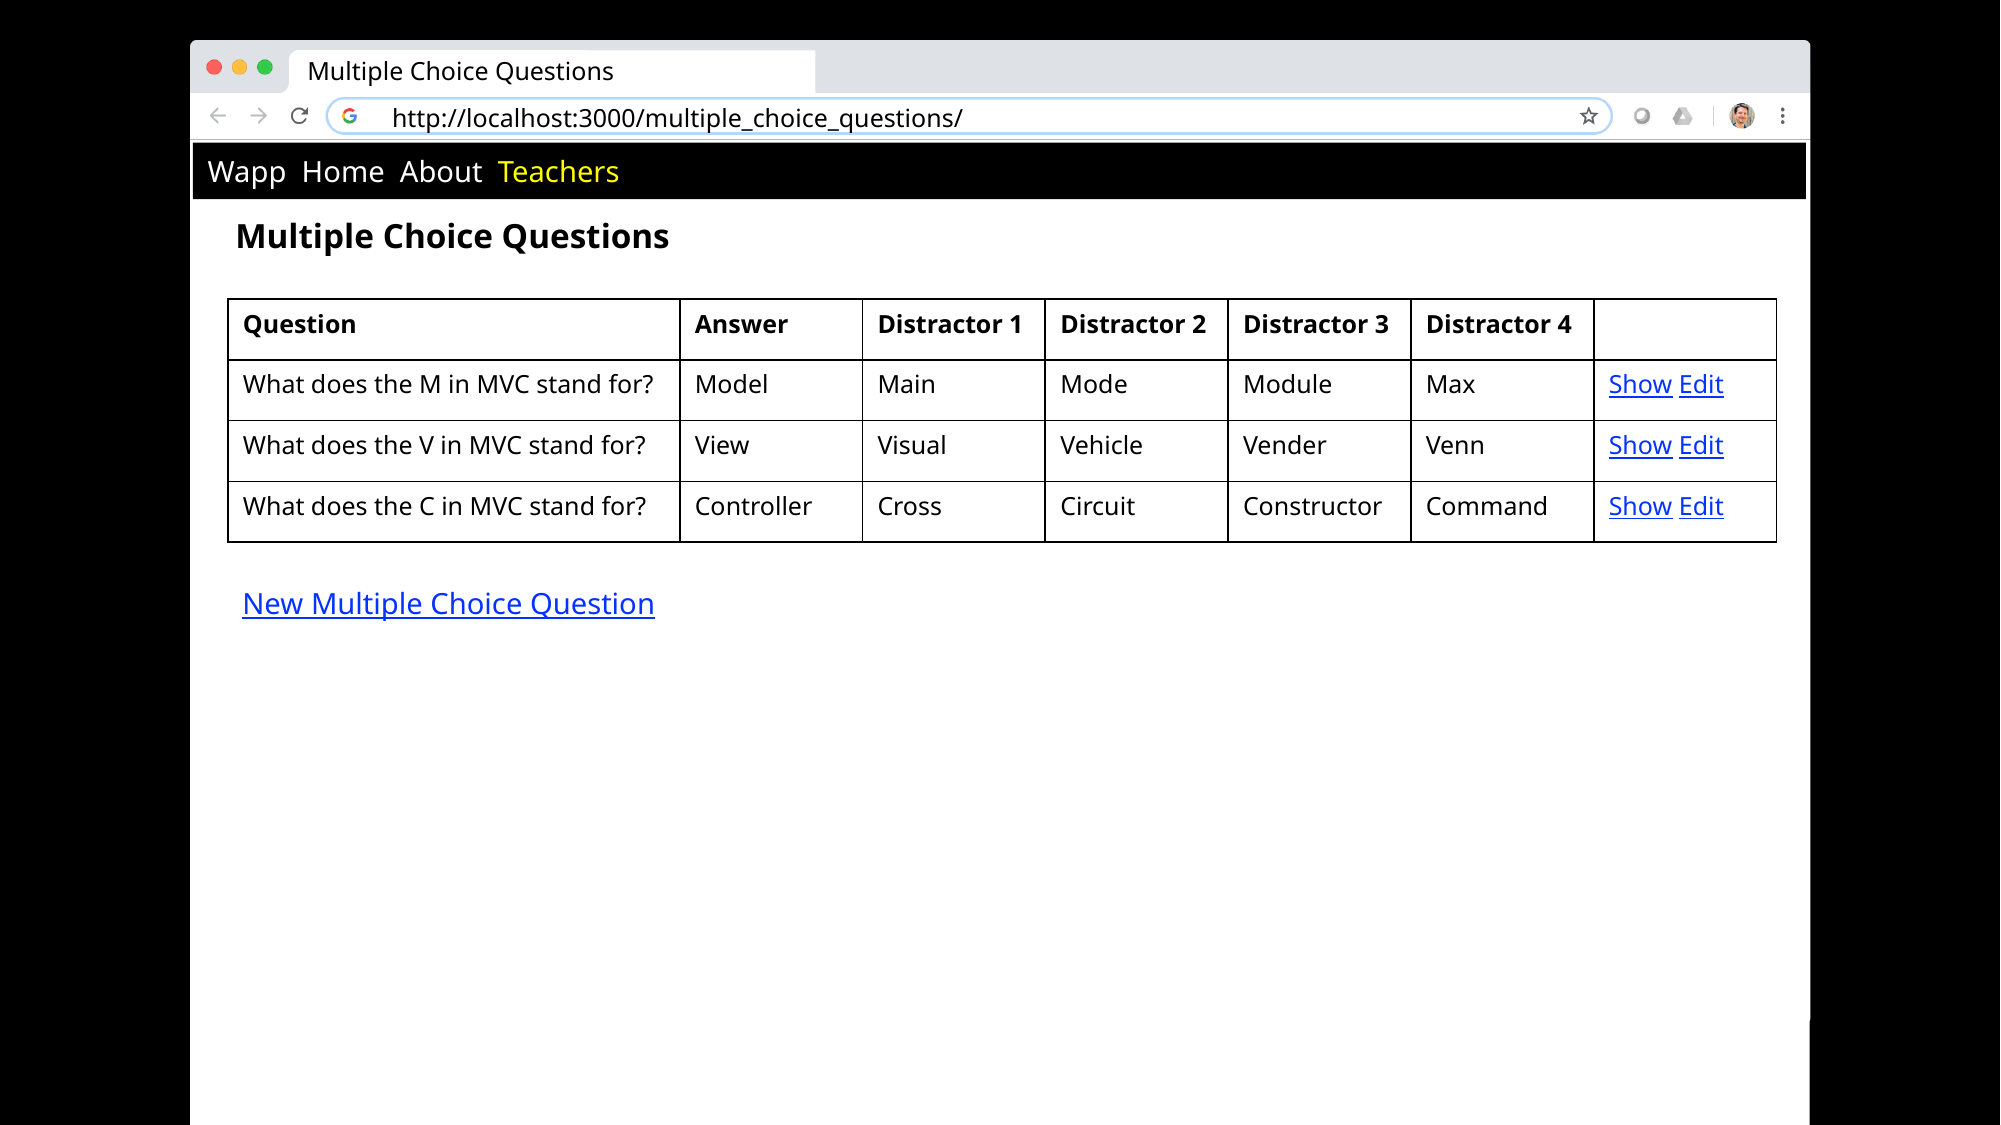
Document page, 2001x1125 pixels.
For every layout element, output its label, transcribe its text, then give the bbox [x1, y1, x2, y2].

table_header Answer [681, 300, 862, 359]
table_header Distractor 2 [1046, 300, 1227, 359]
table_cell Mode [1046, 361, 1227, 420]
table_header Distractor 4 [1412, 300, 1593, 359]
table_cell Module [1229, 361, 1410, 420]
table_cell Show Edit [1595, 361, 1776, 420]
table_cell Show Edit [1595, 482, 1776, 541]
text_box Multiple Choice Questions [292, 48, 630, 93]
table_header Distractor 3 [1229, 300, 1410, 359]
table_cell Circuit [1046, 482, 1227, 541]
table_cell View [681, 421, 862, 481]
text_box http://localhost:3000/multiple_choice_questions/ [377, 95, 980, 141]
table_cell Command [1412, 482, 1593, 541]
table_cell Cross [863, 482, 1044, 541]
table_cell Max [1412, 361, 1593, 420]
table_cell Show Edit [1595, 421, 1776, 481]
table_cell What does the C in MVC stand for? [229, 482, 679, 541]
table_cell Venn [1412, 421, 1593, 481]
table_cell Main [863, 361, 1044, 420]
table_header Distractor 1 [863, 300, 1044, 359]
table_cell Controller [681, 482, 862, 541]
table_cell Model [681, 361, 862, 420]
table_cell Constructor [1229, 482, 1410, 541]
table_cell Vehicle [1046, 421, 1227, 481]
table_cell What does the M in MVC stand for? [229, 361, 679, 420]
text_box Wapp Home About Teachers [192, 142, 1807, 200]
table_header Question [229, 300, 679, 359]
text_box New Multiple Choice Question [227, 577, 671, 628]
table_cell What does the V in MVC stand for? [229, 421, 679, 481]
table_cell Vender [1229, 421, 1410, 481]
picture [119, 0, 1881, 1125]
table_cell Visual [863, 421, 1044, 481]
text_box Multiple Choice Questions [220, 207, 686, 263]
table_header [1595, 300, 1776, 359]
